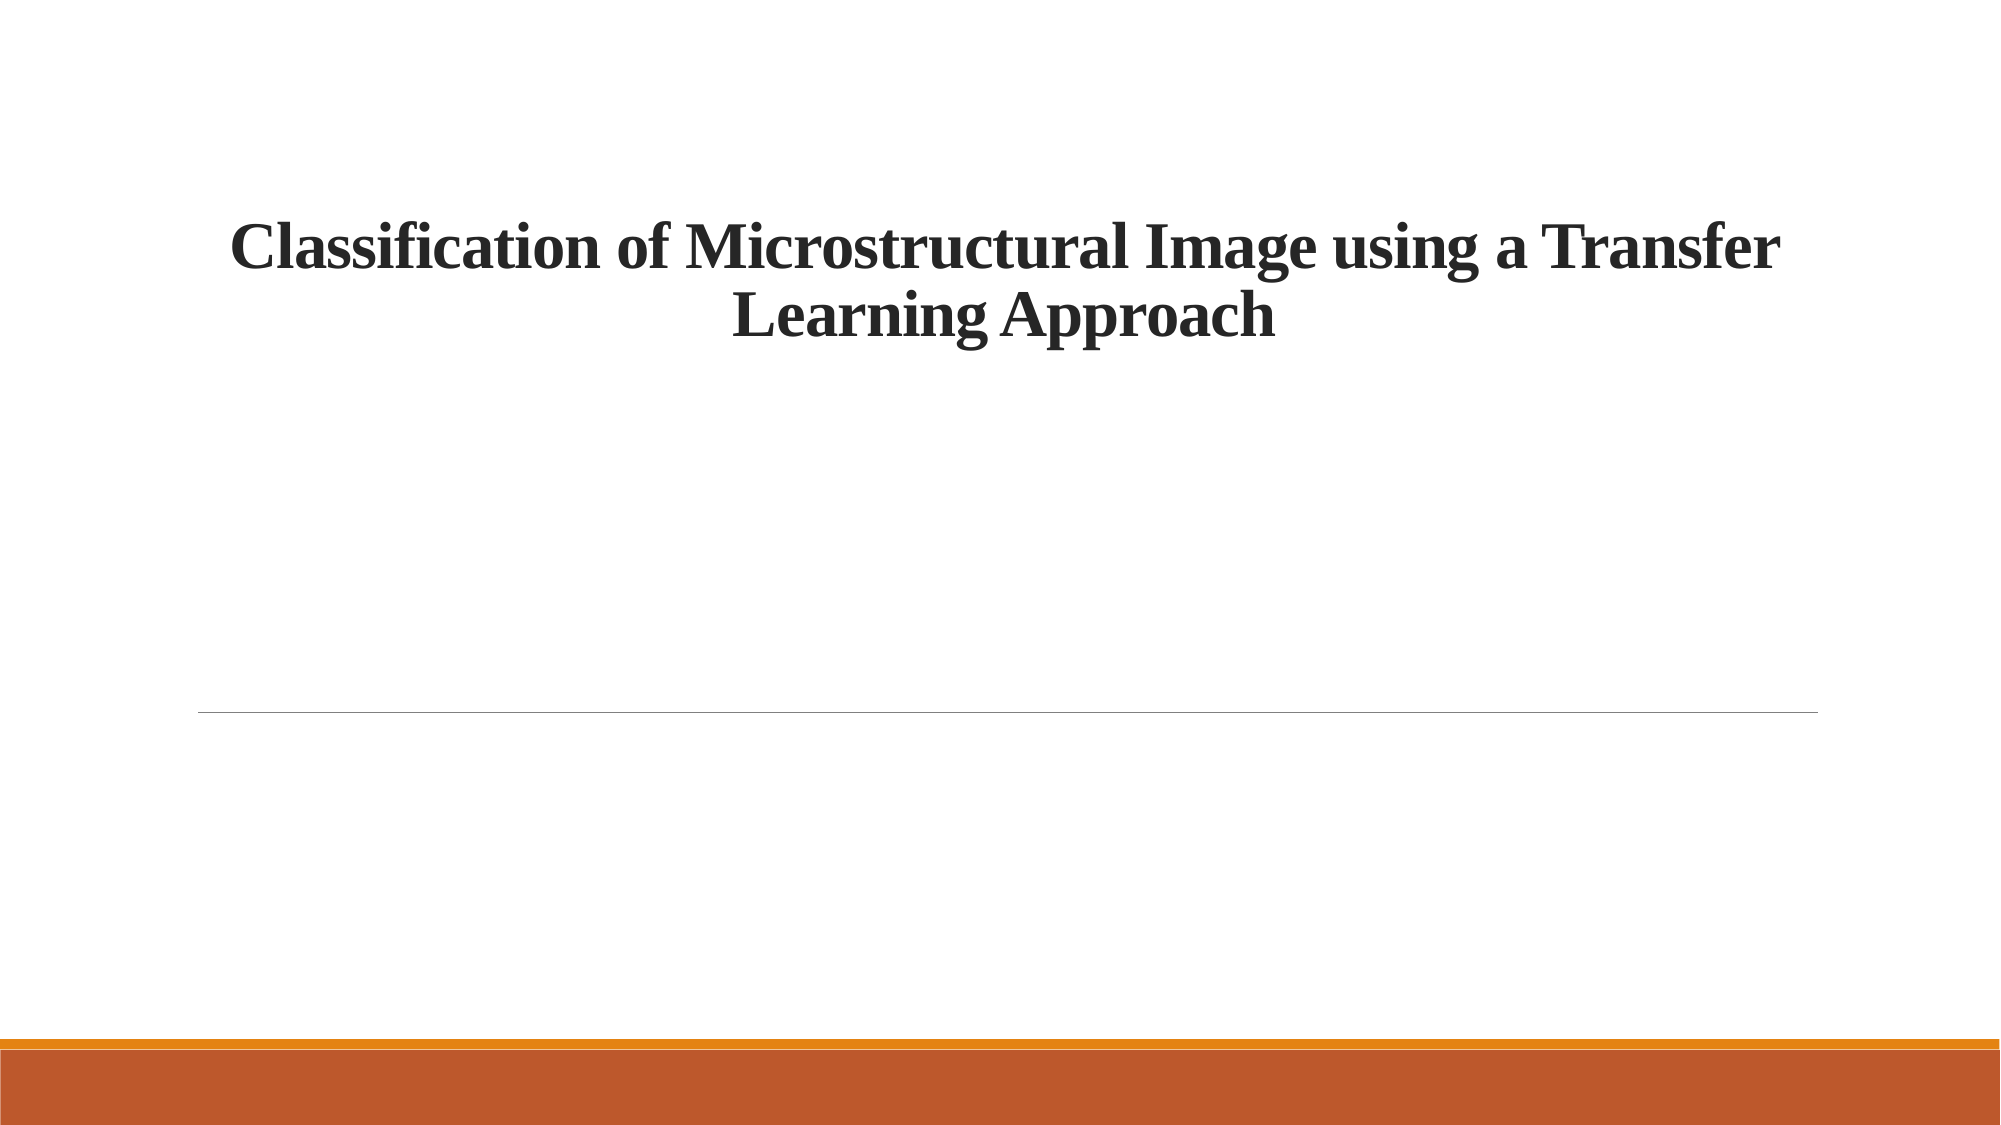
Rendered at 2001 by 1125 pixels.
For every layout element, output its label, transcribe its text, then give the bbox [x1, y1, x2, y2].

title Classification of Microstructural Image using a Transfer Learning Approach [180, 61, 1830, 710]
